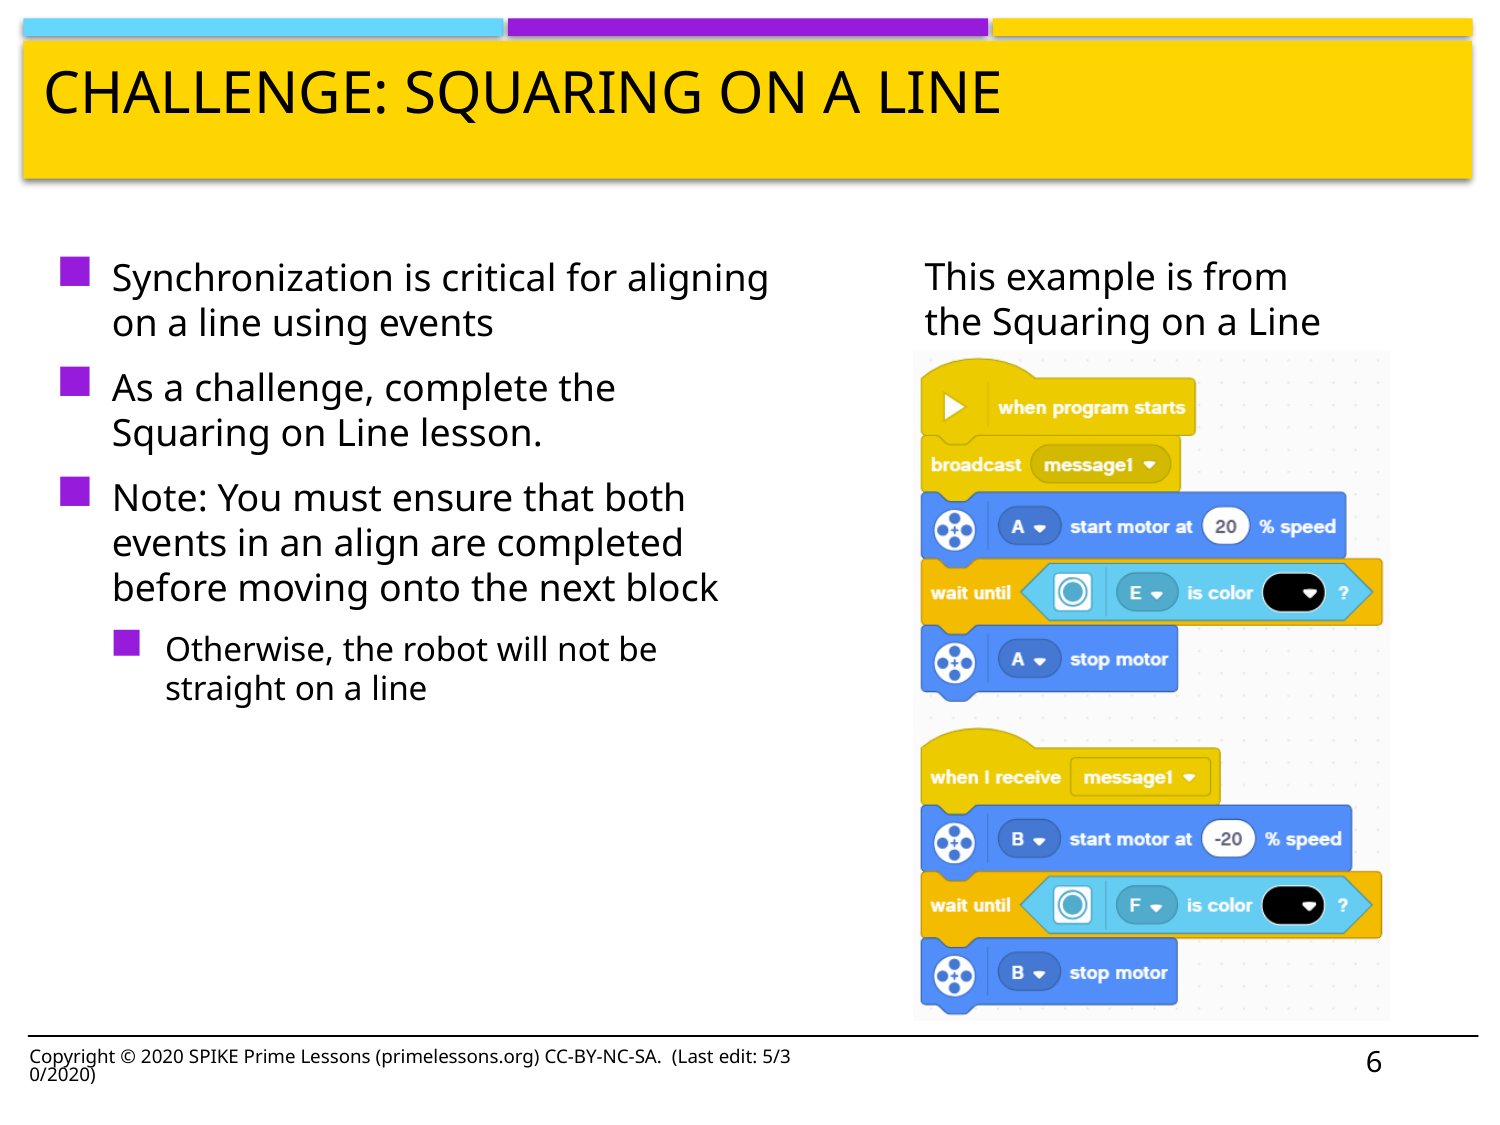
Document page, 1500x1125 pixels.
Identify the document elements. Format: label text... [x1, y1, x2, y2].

footer Copyright © 2020 SPIKE Prime Lessons (primelessons.org) CC-BY-NC-SA. (Last edit: 5/30/2020) [14, 1036, 814, 1097]
title Challenge: Squaring on a Line [28, 48, 1464, 172]
slide_number 6 [1351, 1036, 1478, 1097]
picture [912, 351, 1390, 1022]
list Synchronization is critical for aligning on a line using events As a challenge, complete the Squaring on Line lesson. Note: You must ensure that both events in an align are completed before moving onto the next block Otherwise, the robot will not be straight on a line [46, 246, 788, 1005]
text_box This example is from the Squaring on a Line Lesson [909, 245, 1368, 351]
